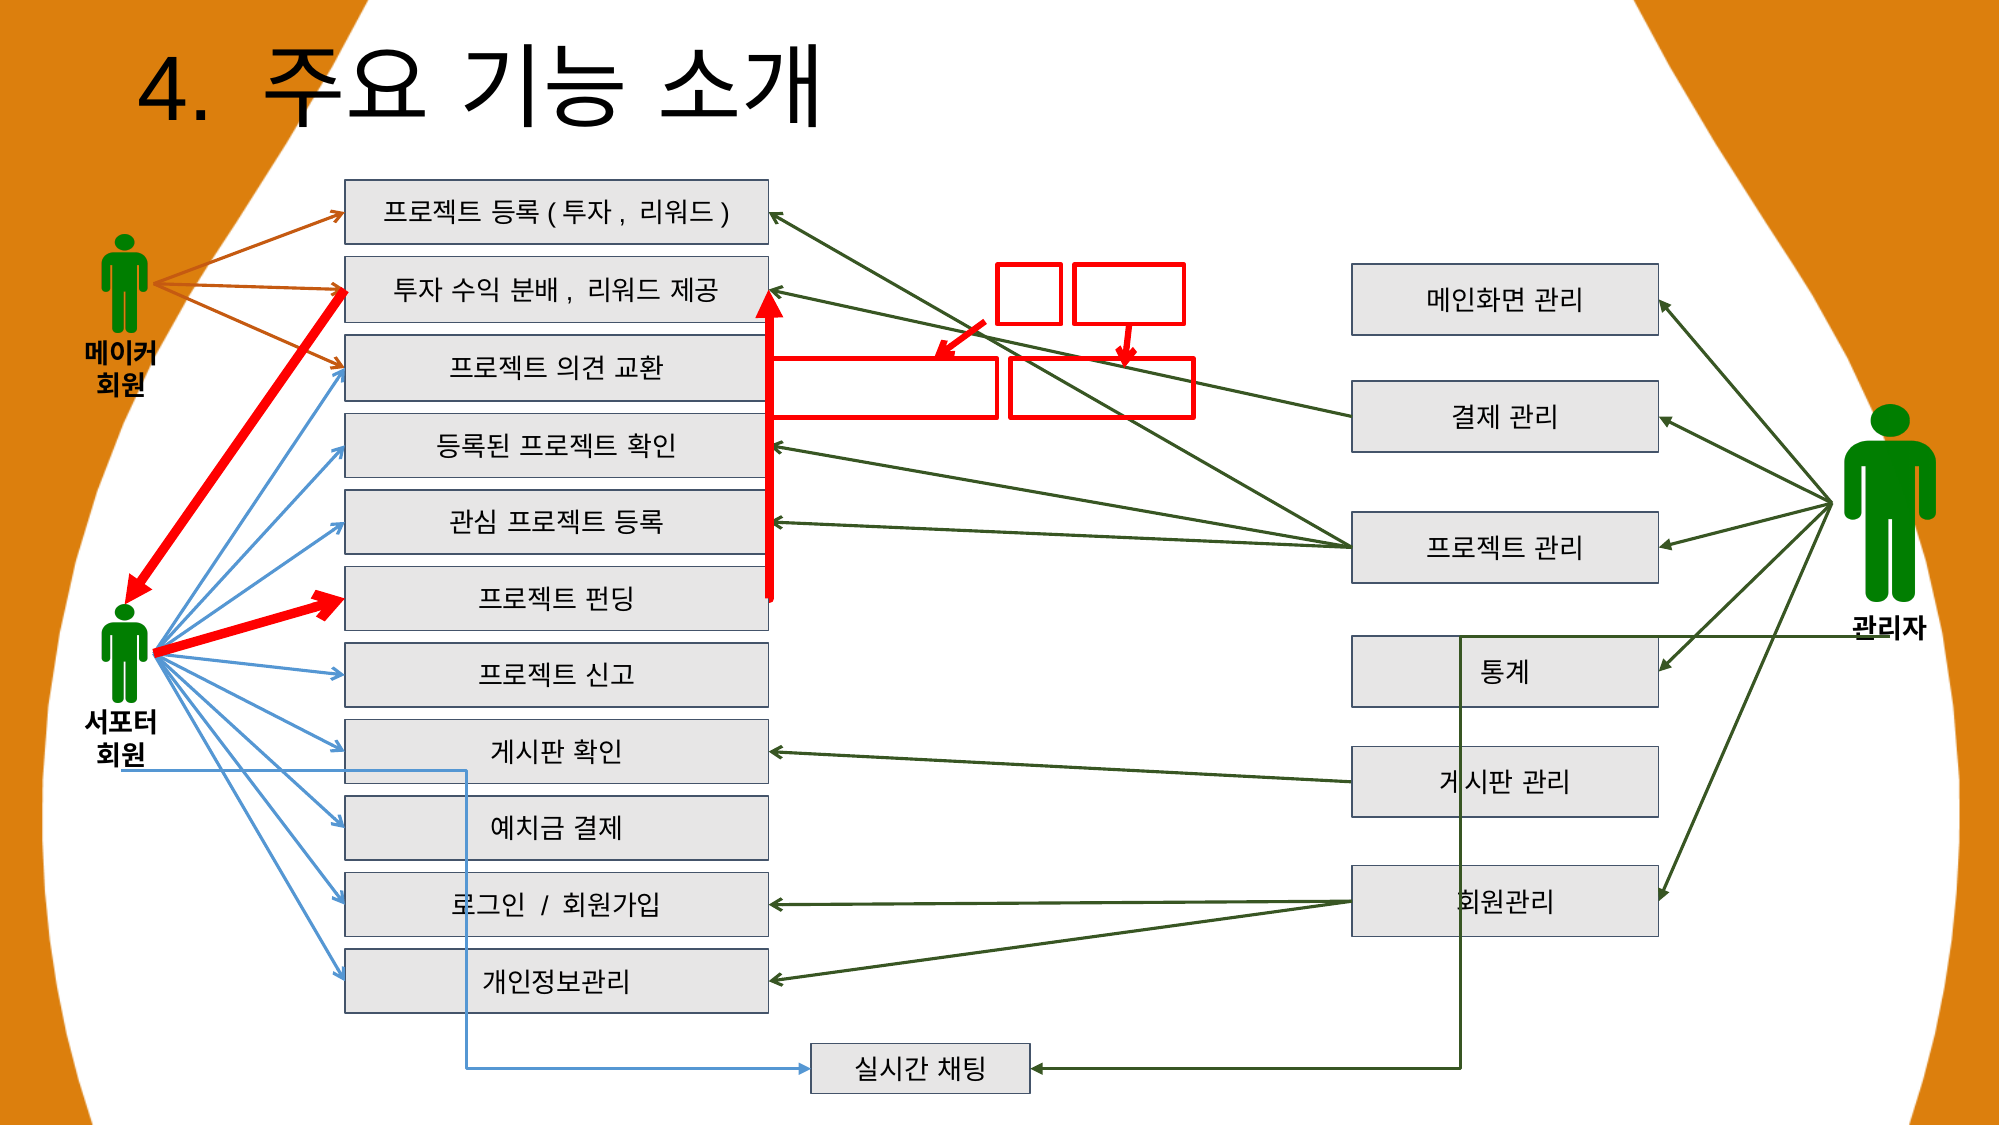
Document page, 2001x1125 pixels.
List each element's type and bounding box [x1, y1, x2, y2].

text_box [770, 264, 1194, 419]
text_box [121, 211, 2000, 1094]
text_box [59, 179, 771, 771]
picture [0, 0, 1999, 1125]
